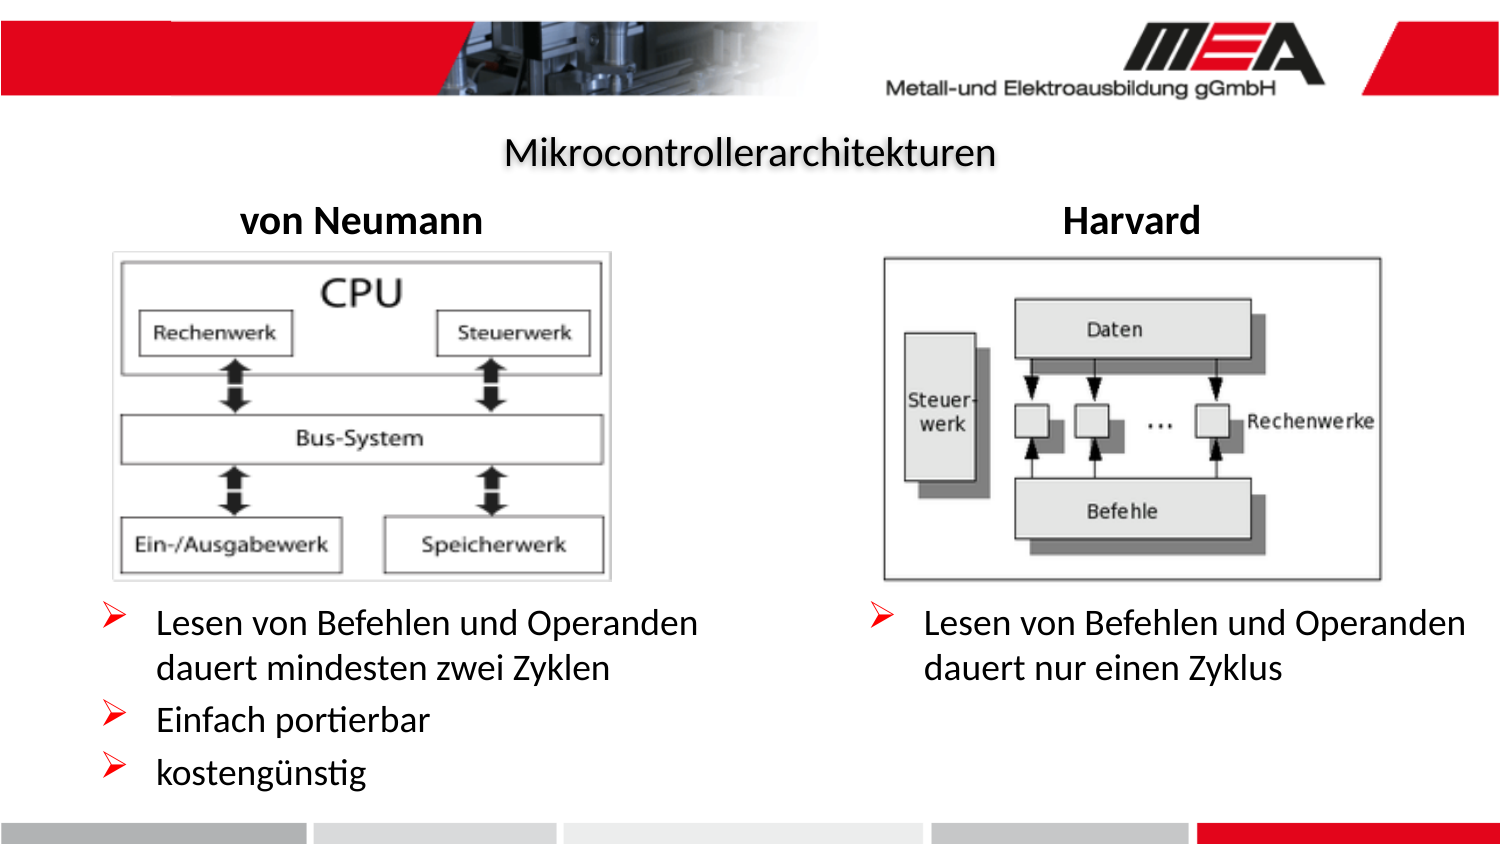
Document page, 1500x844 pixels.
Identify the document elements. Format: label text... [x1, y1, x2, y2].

picture [0, 822, 1500, 844]
picture [0, 20, 1500, 104]
text_box von Neumann [168, 185, 556, 249]
text_box Lesen von Befehlen und Operanden dauert nur einen Zyklus [856, 592, 1500, 829]
text_box Lesen von Befehlen und Operanden dauert mindesten zwei Zyklen Einfach portierbar kostengünstig [88, 592, 798, 829]
picture [879, 251, 1388, 588]
text_box Harvard [938, 185, 1326, 249]
picture [111, 251, 612, 583]
text_box Mikrocontrollerarchitekturen [300, 116, 1201, 183]
